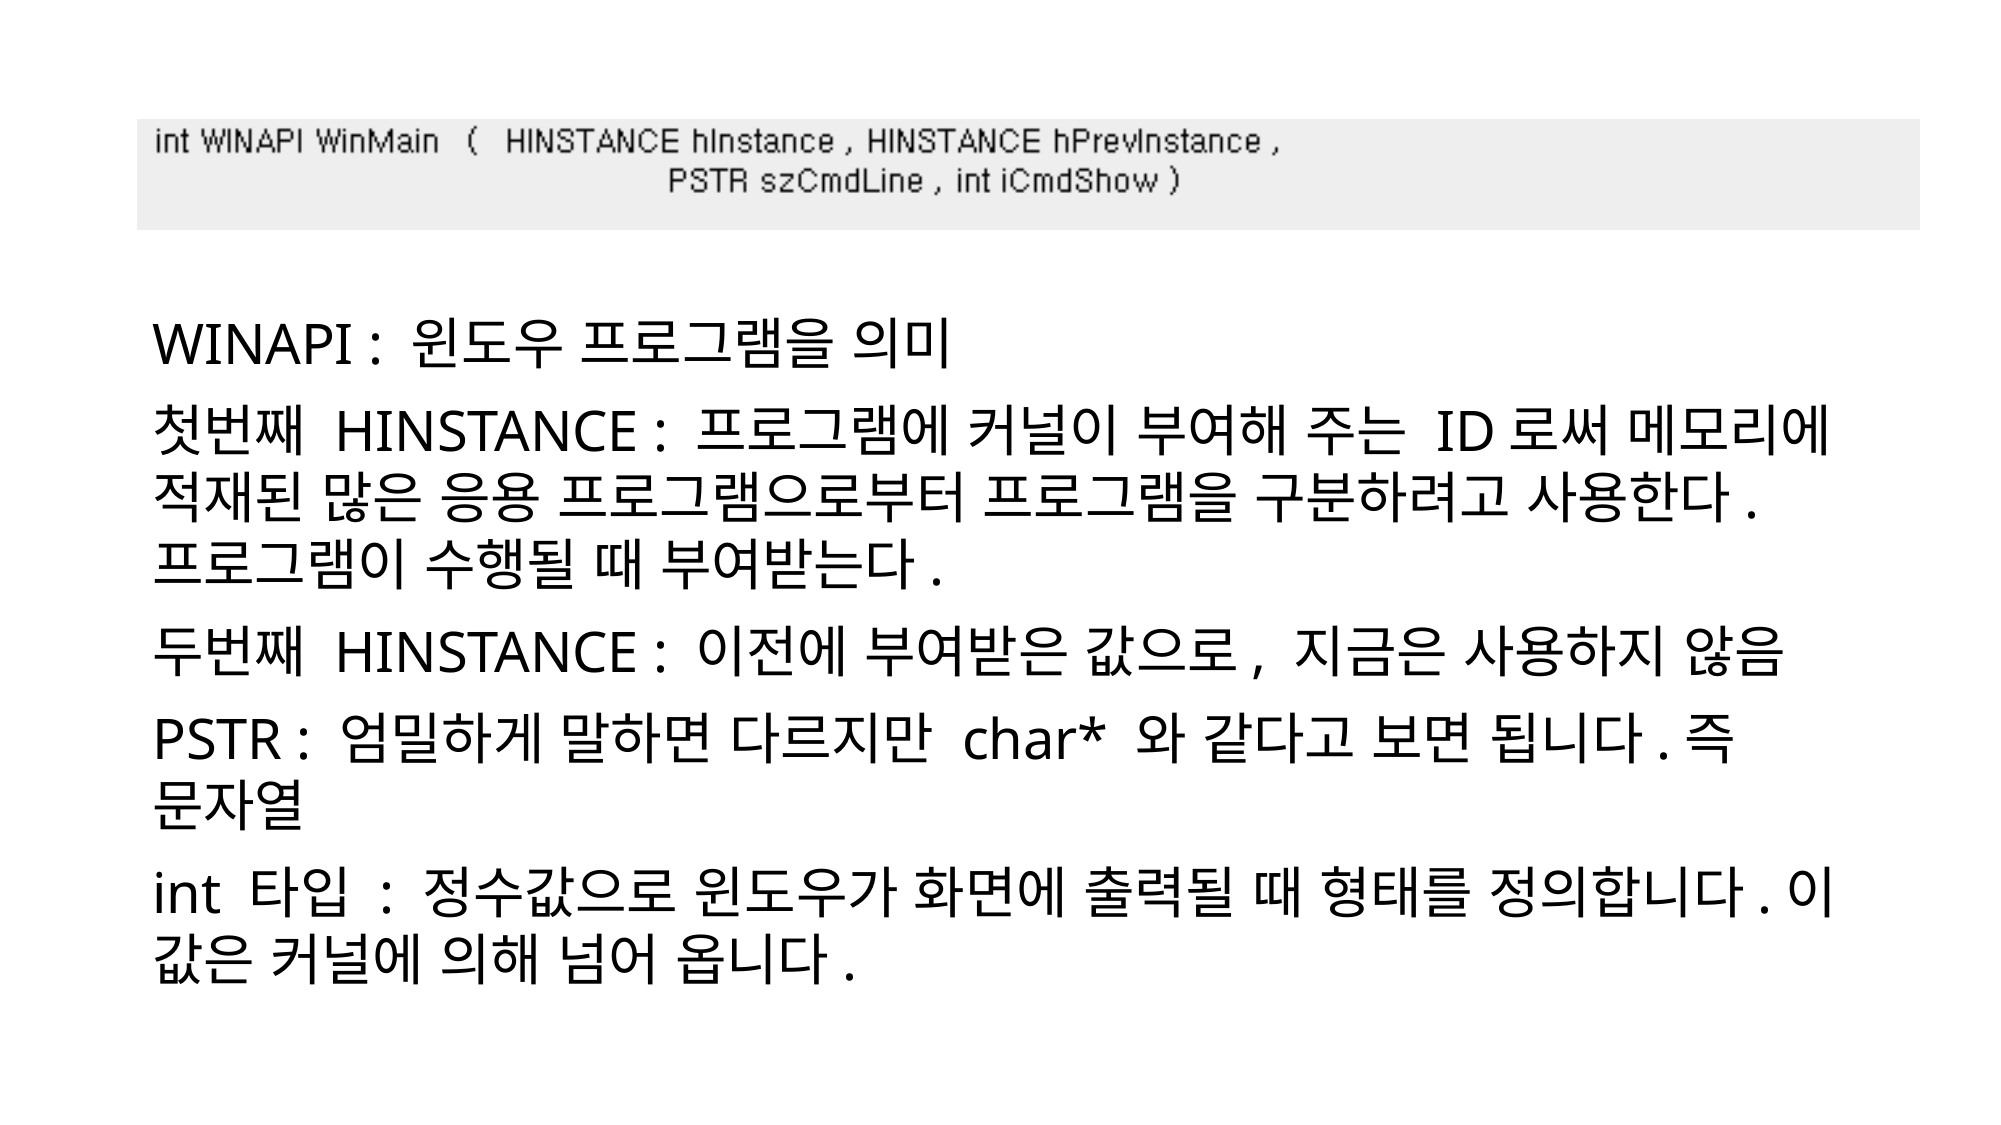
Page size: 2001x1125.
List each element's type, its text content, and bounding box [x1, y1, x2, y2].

picture [137, 119, 1920, 230]
list WINAPI : 윈도우 프로그램을 의미 첫번째 HINSTANCE : 프로그램에 커널이 부여해 주는 ID로써 메모리에 적재된 많은 응용 프로그램으로부터 프로그램을 구분하려고 사용한다. 프로그램이 수행될 때 부여받는다. 두번째 HINSTANCE : 이전에 부여받은 값으로, 지금은 사용하지 않음 PSTR : 엄밀하게 말하면 다르지만 char* 와 같다고 보면 됩니다.즉 문자열 int 타입 : 정수값으로 윈도우가 화면에 출력될 때 형태를 정의합니다.이 값은 커널에 의해 넘어 옵니다. [137, 301, 1863, 1014]
